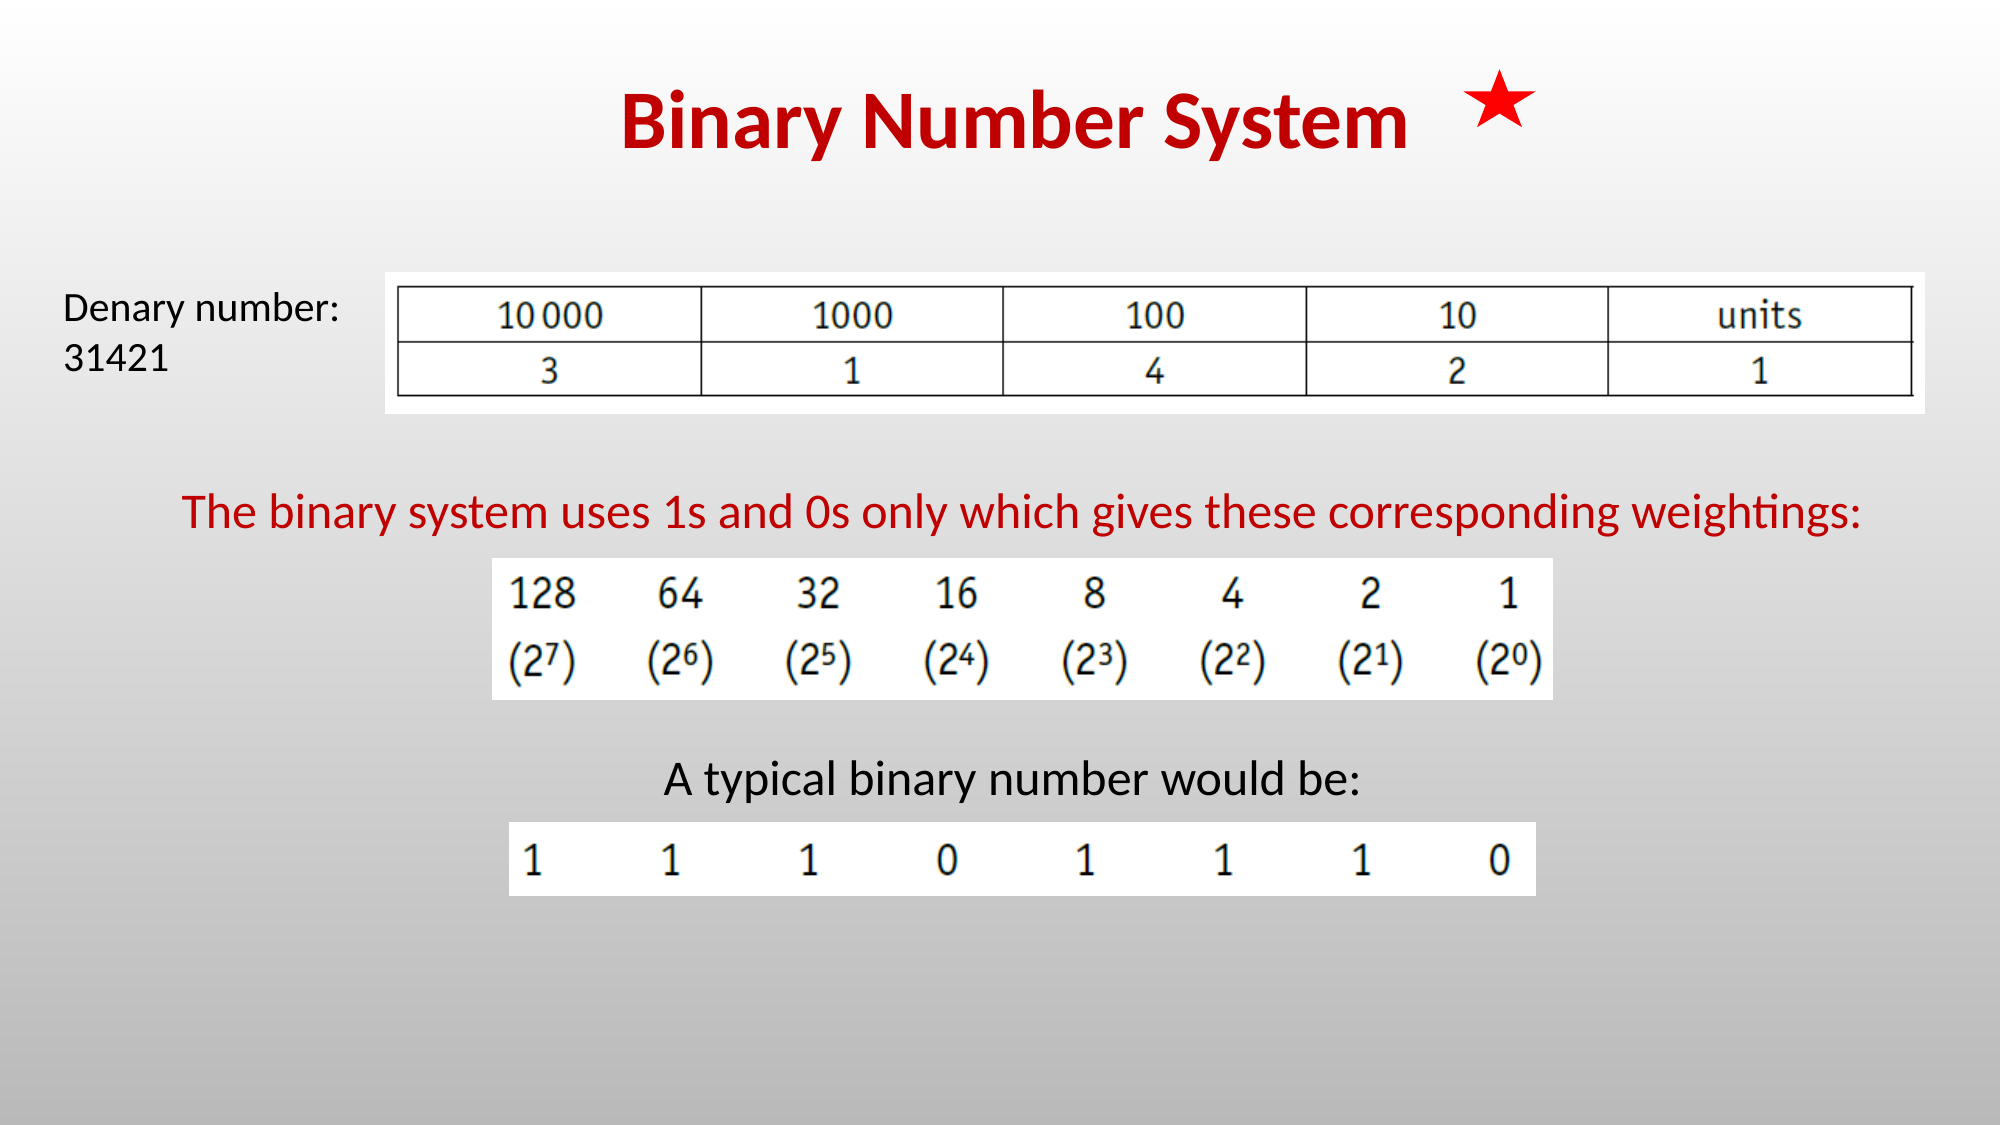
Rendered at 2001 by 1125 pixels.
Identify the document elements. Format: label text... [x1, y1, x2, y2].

text_box Binary Number System [423, 57, 1609, 173]
picture [509, 822, 1536, 897]
text_box A typical binary number would be: [120, 738, 1905, 813]
picture [385, 272, 1925, 414]
text_box The binary system uses 1s and 0s only which gives these corresponding weightings: [130, 471, 1915, 546]
text_box Denary number: 31421 [48, 272, 357, 388]
text_box [1459, 66, 1540, 130]
picture [492, 558, 1554, 700]
